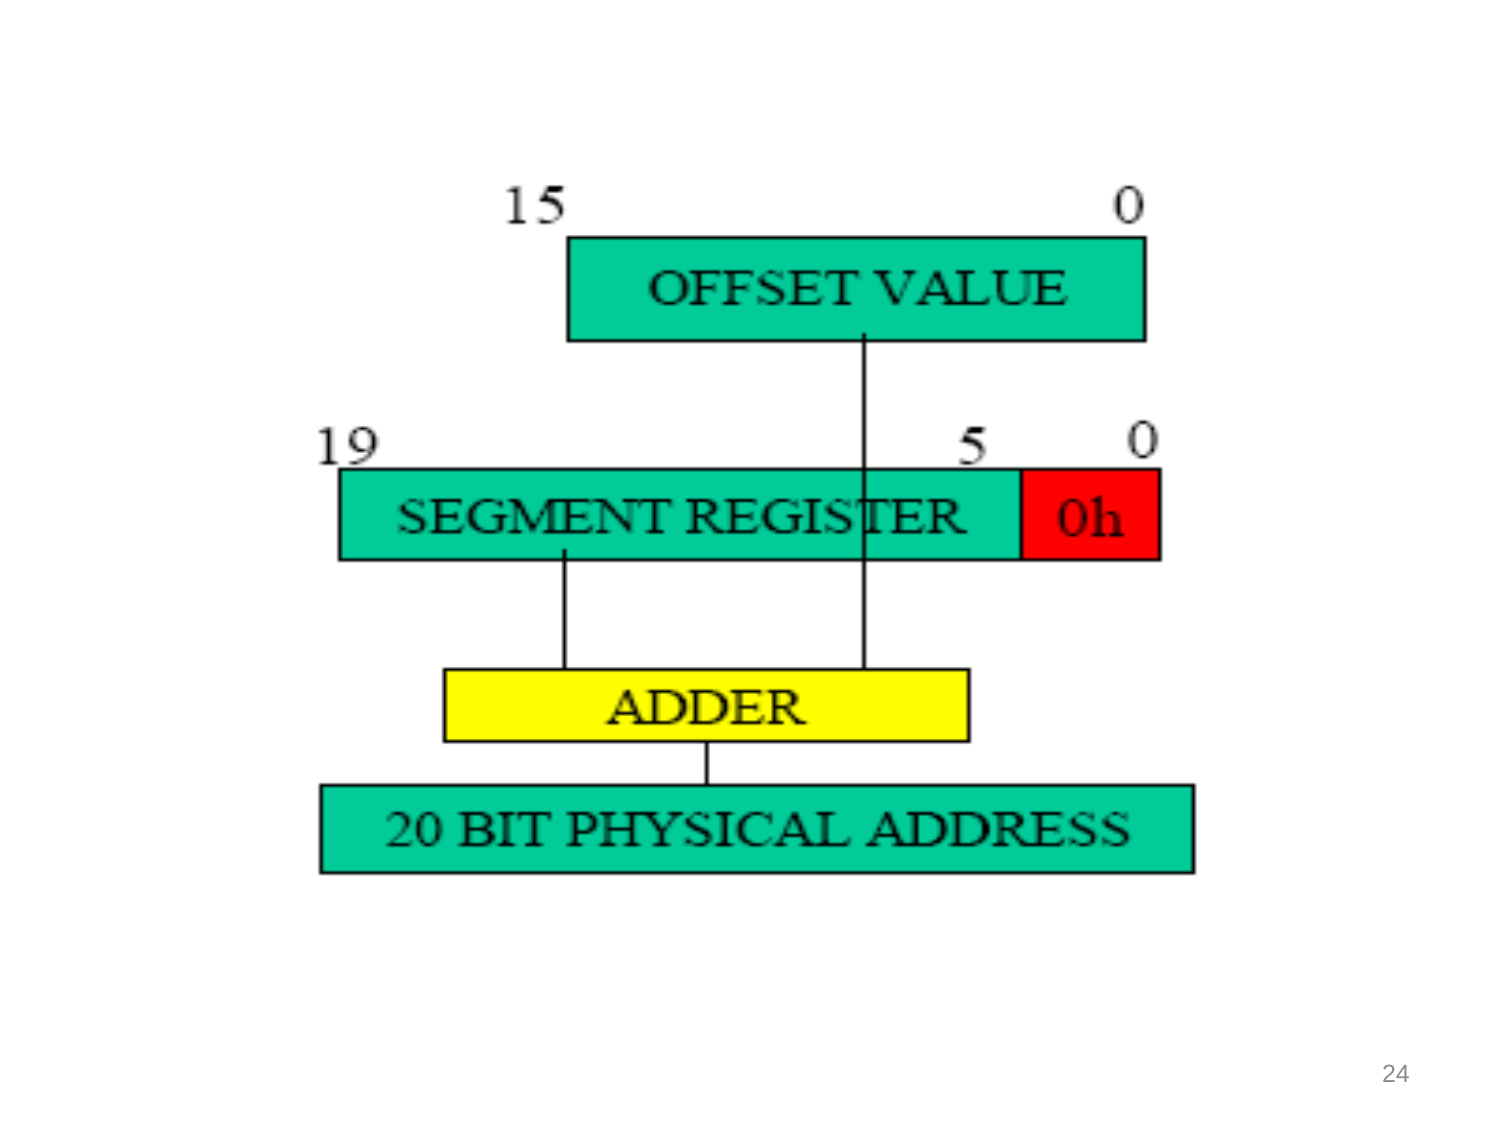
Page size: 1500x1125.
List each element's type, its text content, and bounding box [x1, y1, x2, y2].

picture [212, 162, 1238, 935]
slide_number 24 [1074, 1042, 1425, 1103]
